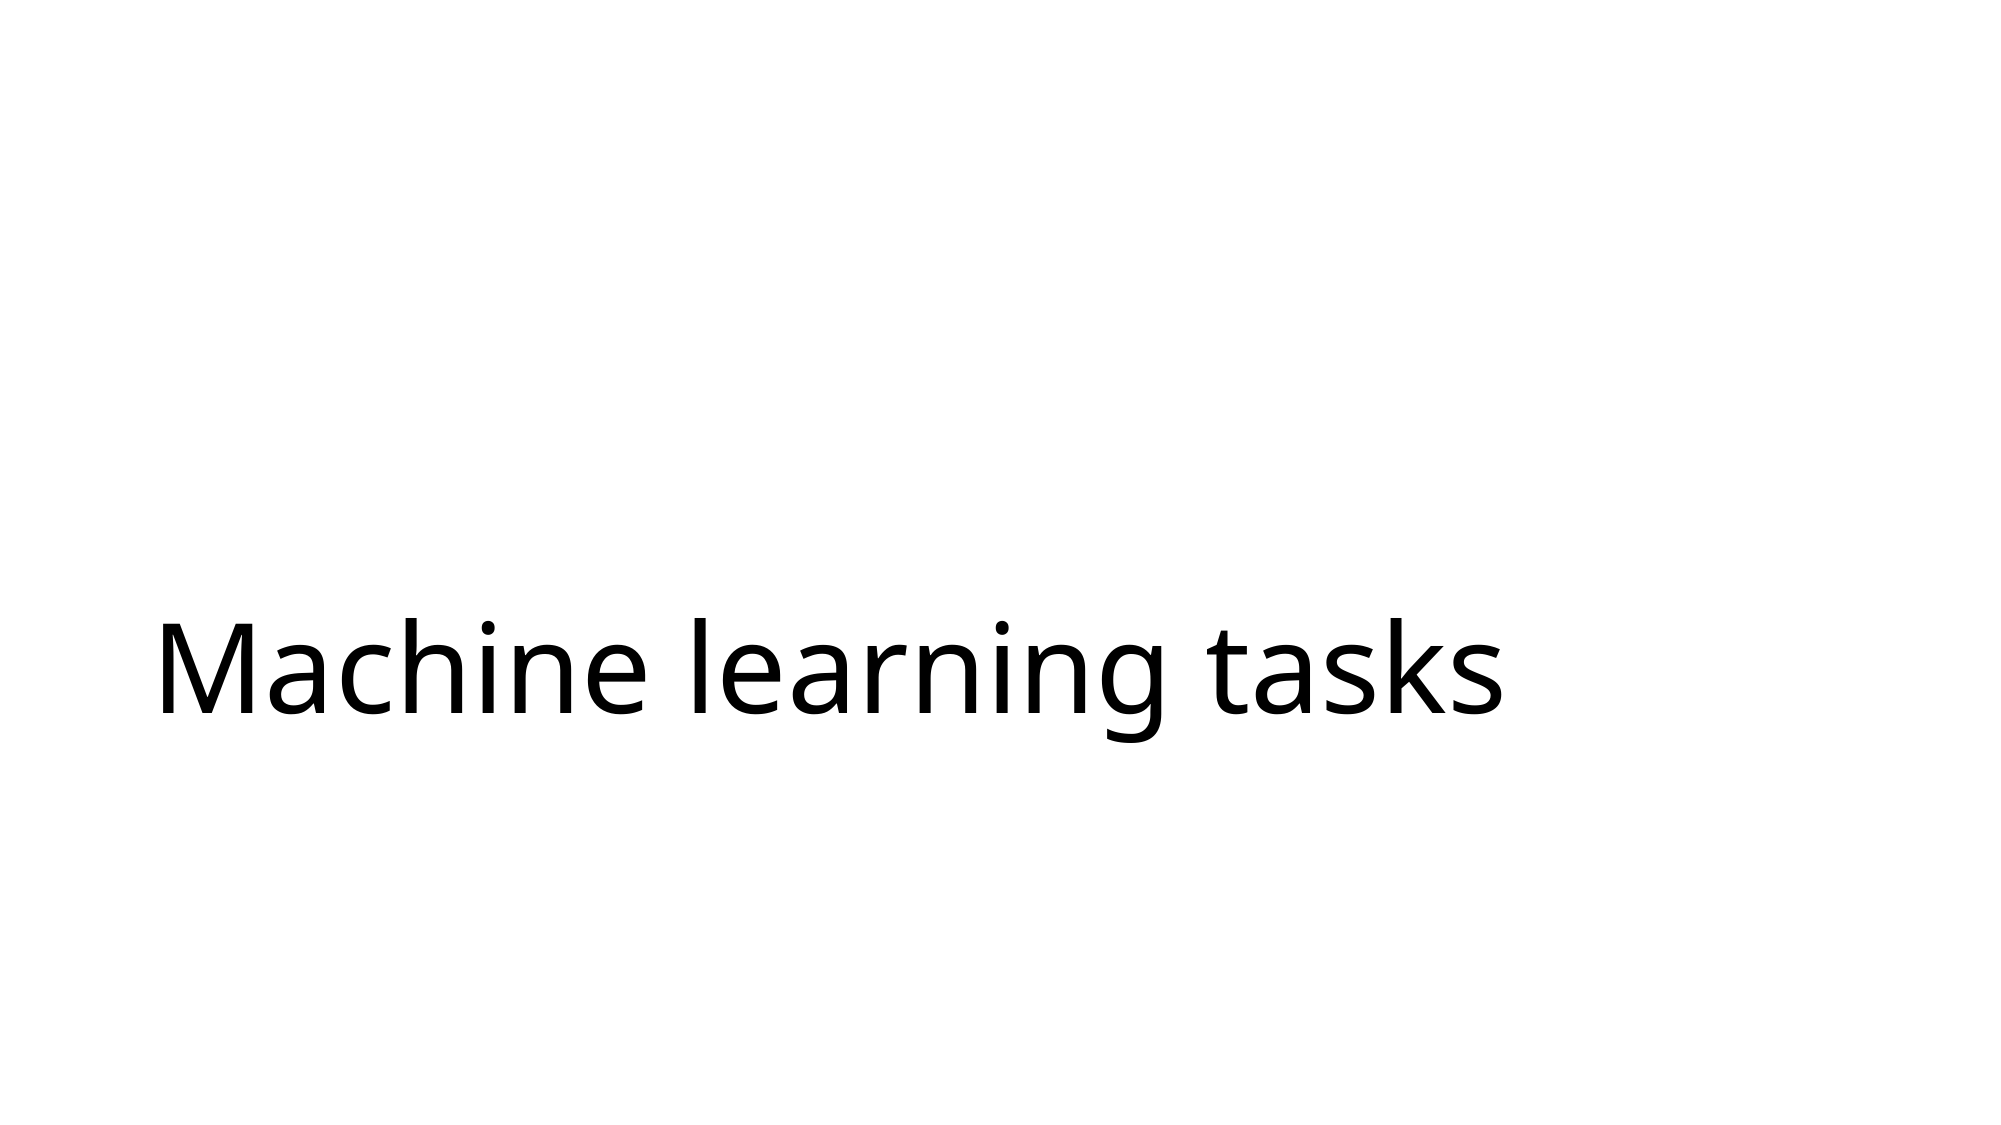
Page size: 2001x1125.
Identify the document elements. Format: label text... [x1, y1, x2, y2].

title Machine learning tasks [136, 280, 1862, 749]
